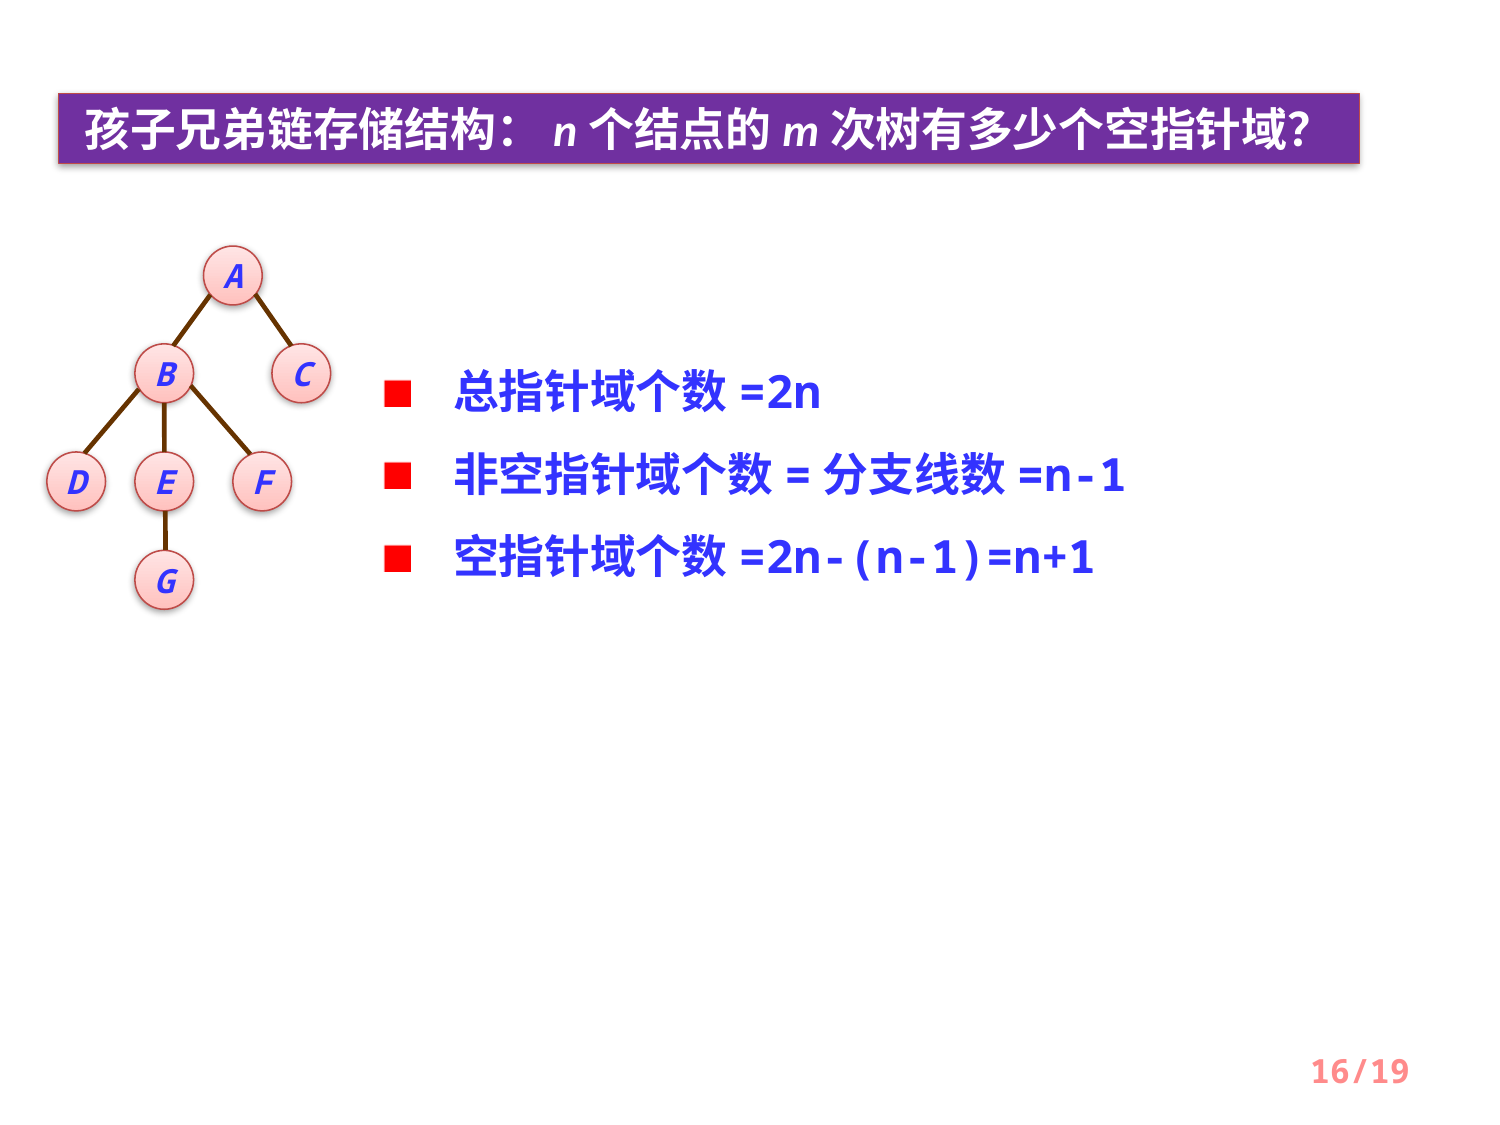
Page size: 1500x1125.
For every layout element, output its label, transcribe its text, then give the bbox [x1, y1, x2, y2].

picture [378, 374, 411, 407]
text_box 总指针域个数=2n 非空指针域个数=分支线数=n-1 空指针域个数=2n-(n-1)=n+1 [363, 328, 1290, 591]
text_box 孩子兄弟链存储结构：n个结点的m次树有多少个空指针域？ [58, 93, 1360, 164]
picture [378, 539, 411, 572]
slide_number 16/19 [1074, 1042, 1425, 1103]
picture [378, 456, 411, 489]
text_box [46, 245, 331, 610]
